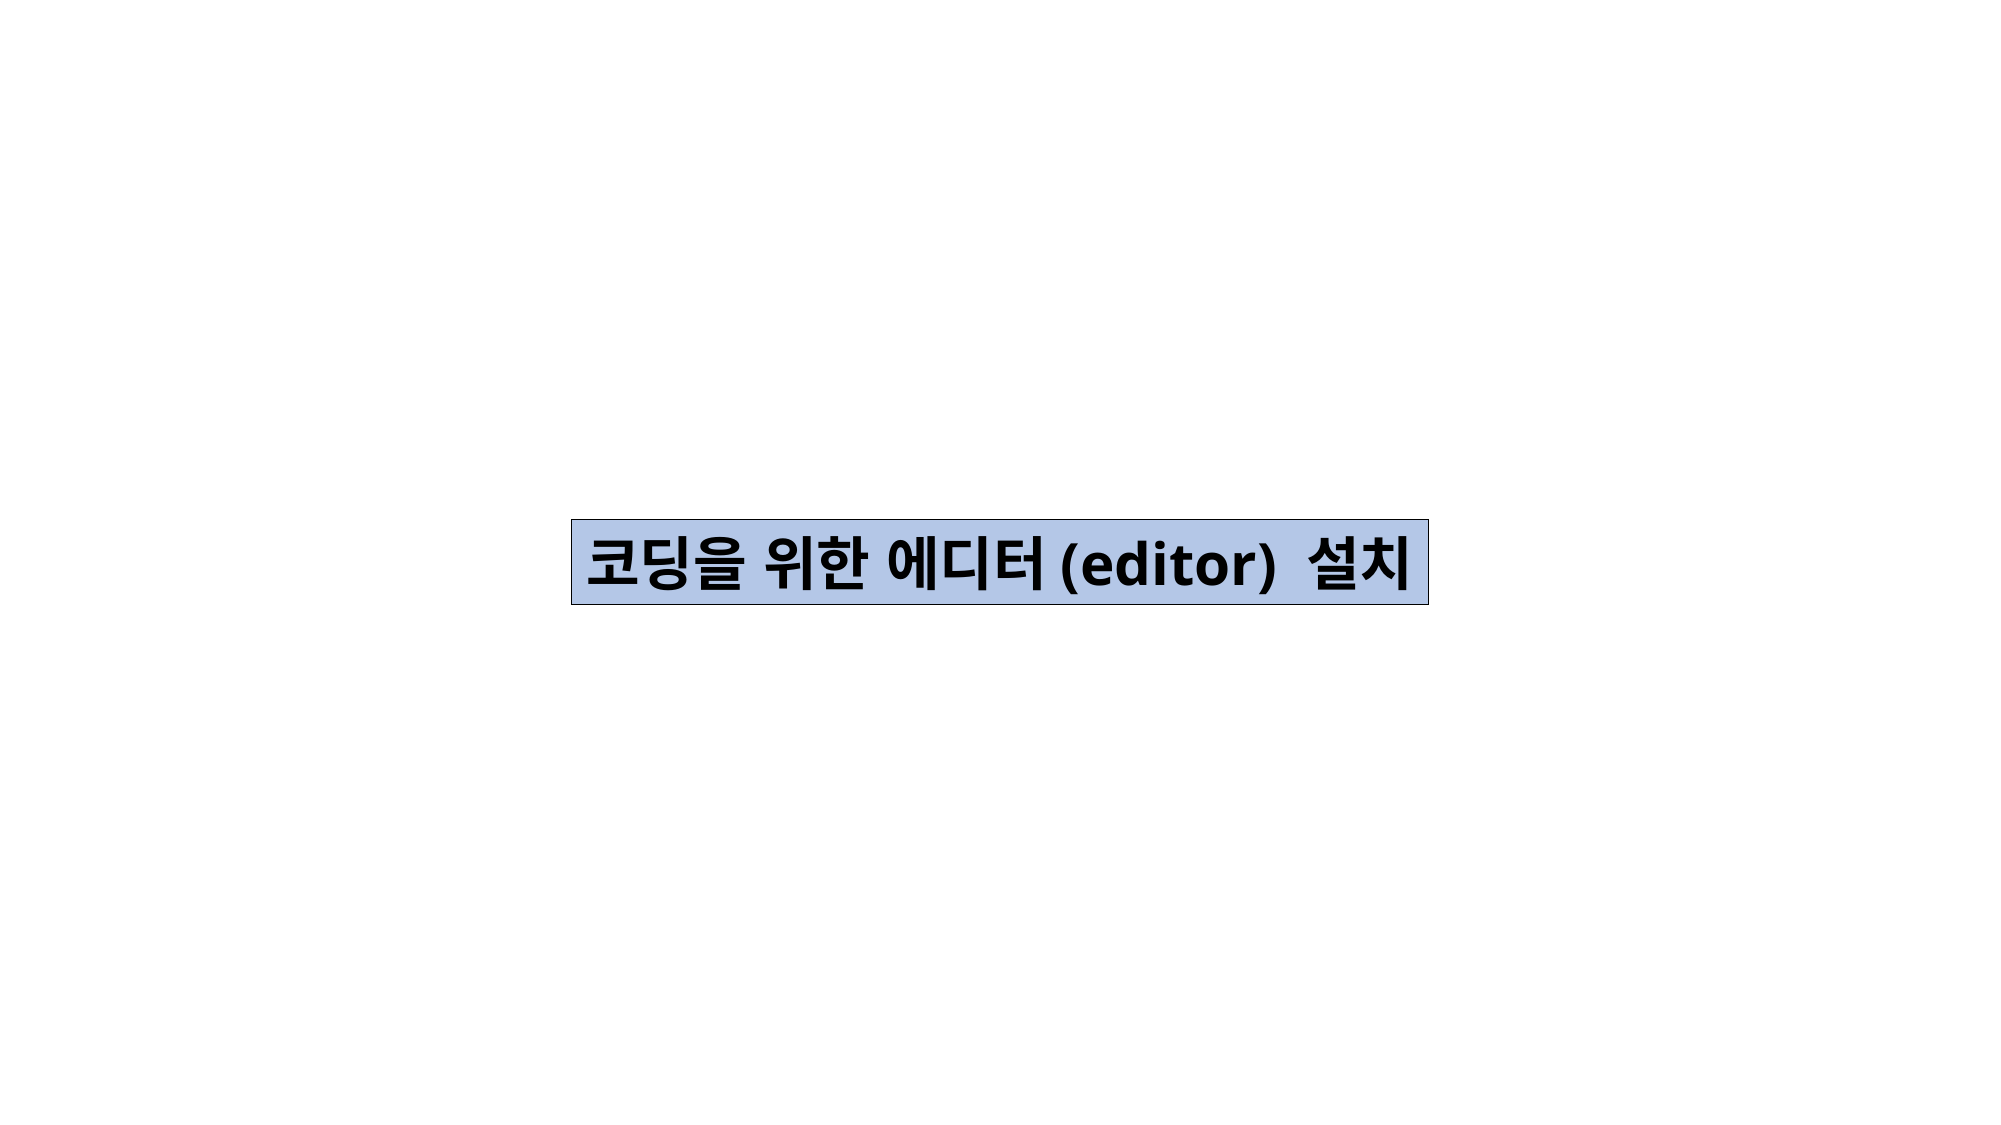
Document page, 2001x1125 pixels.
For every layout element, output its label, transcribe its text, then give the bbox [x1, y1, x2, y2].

text_box 코딩을 위한 에디터(editor) 설치 [571, 519, 1429, 605]
